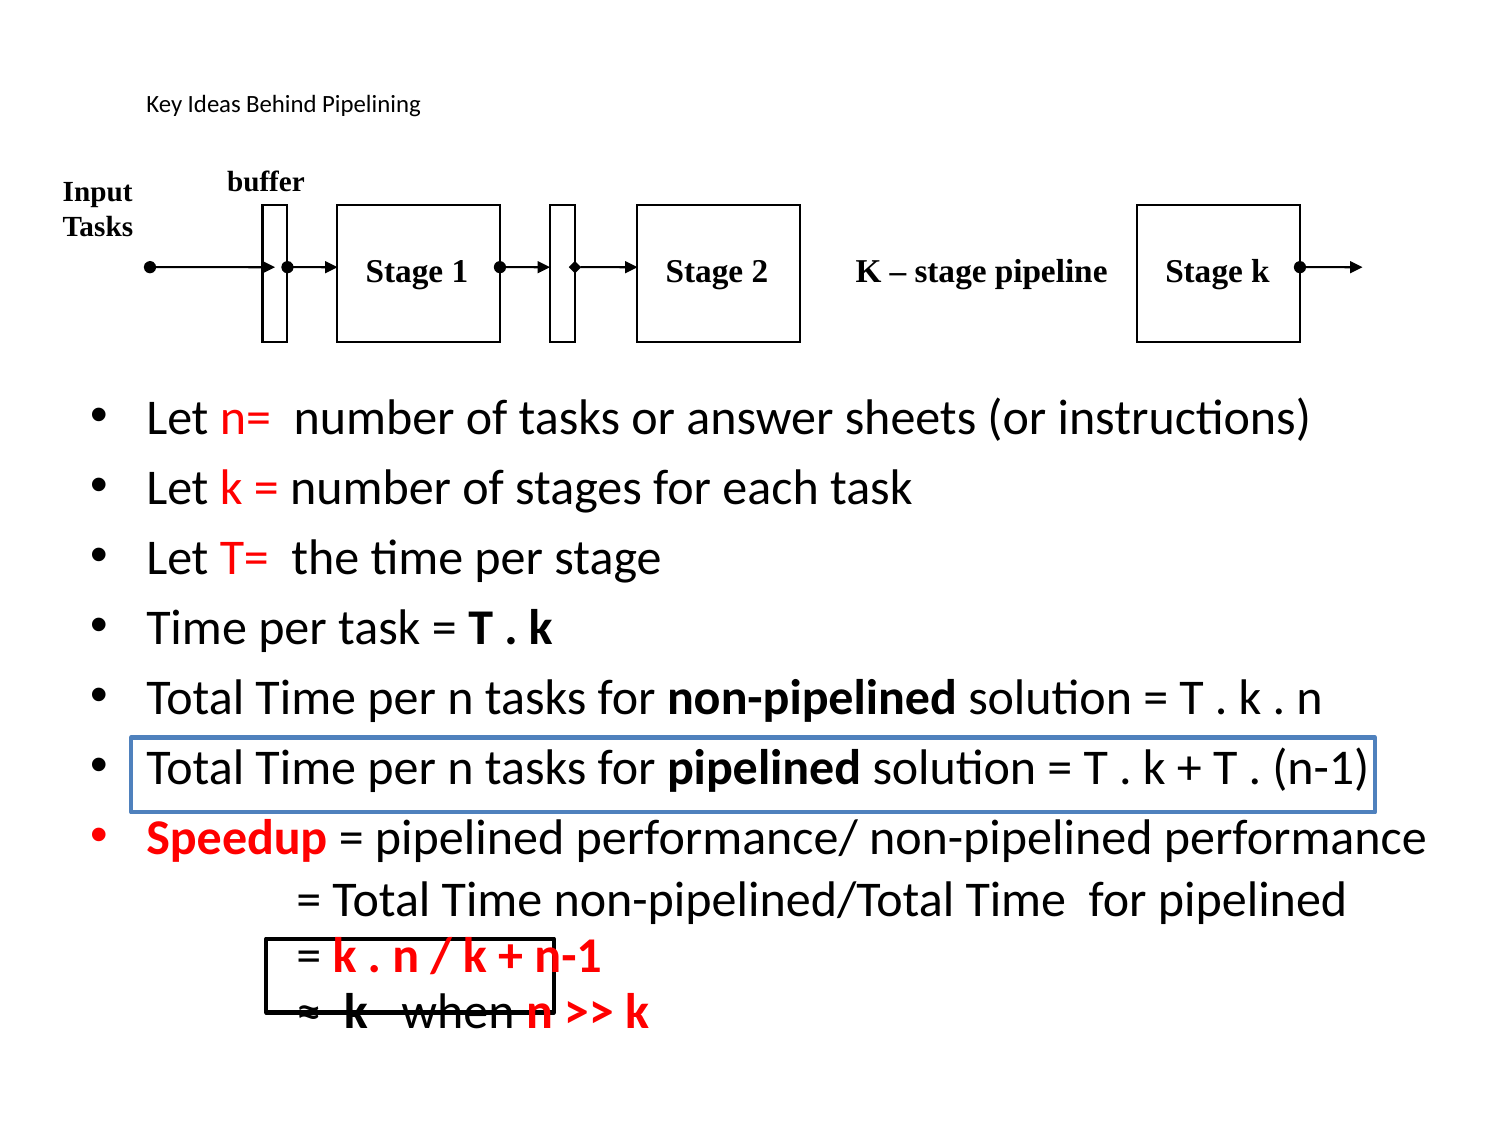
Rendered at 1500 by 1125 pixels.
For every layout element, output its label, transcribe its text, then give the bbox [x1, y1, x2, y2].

title Key Ideas Behind Pipelining [131, 79, 1463, 125]
text_box Let n= number of tasks or answer sheets (or instructions) Let k = number of stages for each task Let T= the time per stage Time per task = T . k Total Time per n tasks for non-pipelined solution = T . k . n Total Time per n tasks for pipelined solution = T . k + T . (n-1) Speedup = pipelined performance/ non-pipelined performance = Total Time non-pipelined/Total Time for pipelined = k . n / k + n-1 ≈ k when n >> k [75, 376, 1463, 1113]
text_box [143, 260, 275, 274]
text_box Stage 2 [650, 242, 784, 297]
text_box buffer [212, 154, 332, 205]
text_box [637, 204, 800, 343]
text_box [337, 204, 500, 343]
text_box [549, 204, 575, 343]
text_box [1293, 260, 1363, 274]
text_box [1137, 204, 1300, 343]
text_box Input Tasks [47, 164, 156, 250]
text_box Stage k [1150, 242, 1285, 297]
text_box [493, 260, 550, 274]
text_box [262, 205, 288, 343]
text_box K – stage pipeline [840, 242, 1123, 297]
text_box [568, 260, 637, 274]
text_box Stage 1 [350, 242, 484, 297]
text_box [281, 260, 338, 274]
